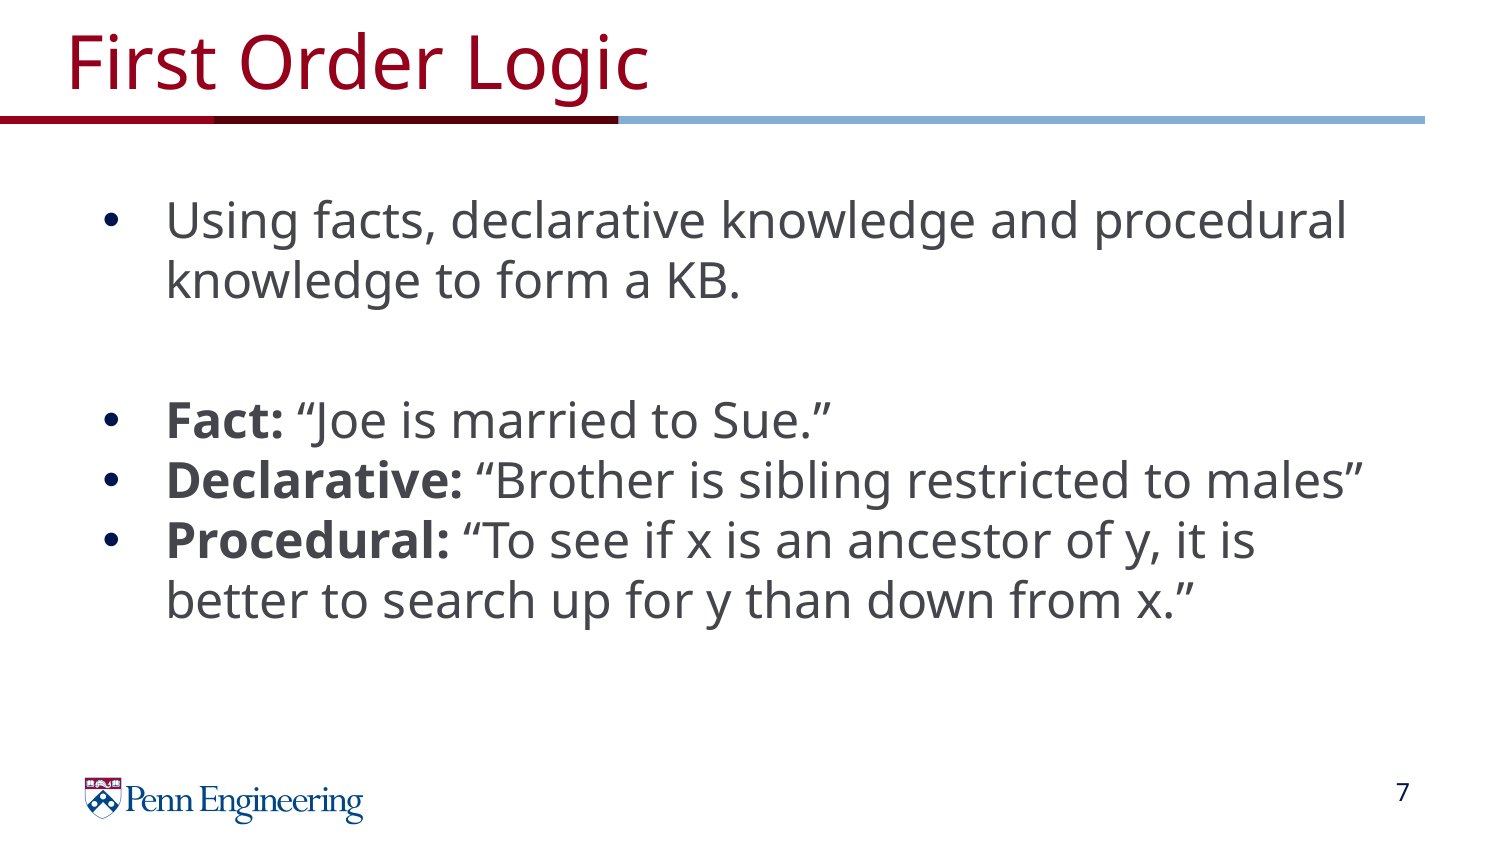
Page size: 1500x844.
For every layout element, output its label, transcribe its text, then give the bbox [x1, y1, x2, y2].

slide_number ‹#› [1074, 770, 1425, 816]
picture [75, 770, 372, 828]
title First Order Logic [50, 2, 1401, 117]
list Using facts, declarative knowledge and procedural knowledge to form a KB. Fact: “Joe is married to Sue.” Declarative: “Brother is sibling restricted to males” Procedural: “To see if x is an ancestor of y, it is better to search up for y than down from x.” [75, 181, 1401, 754]
